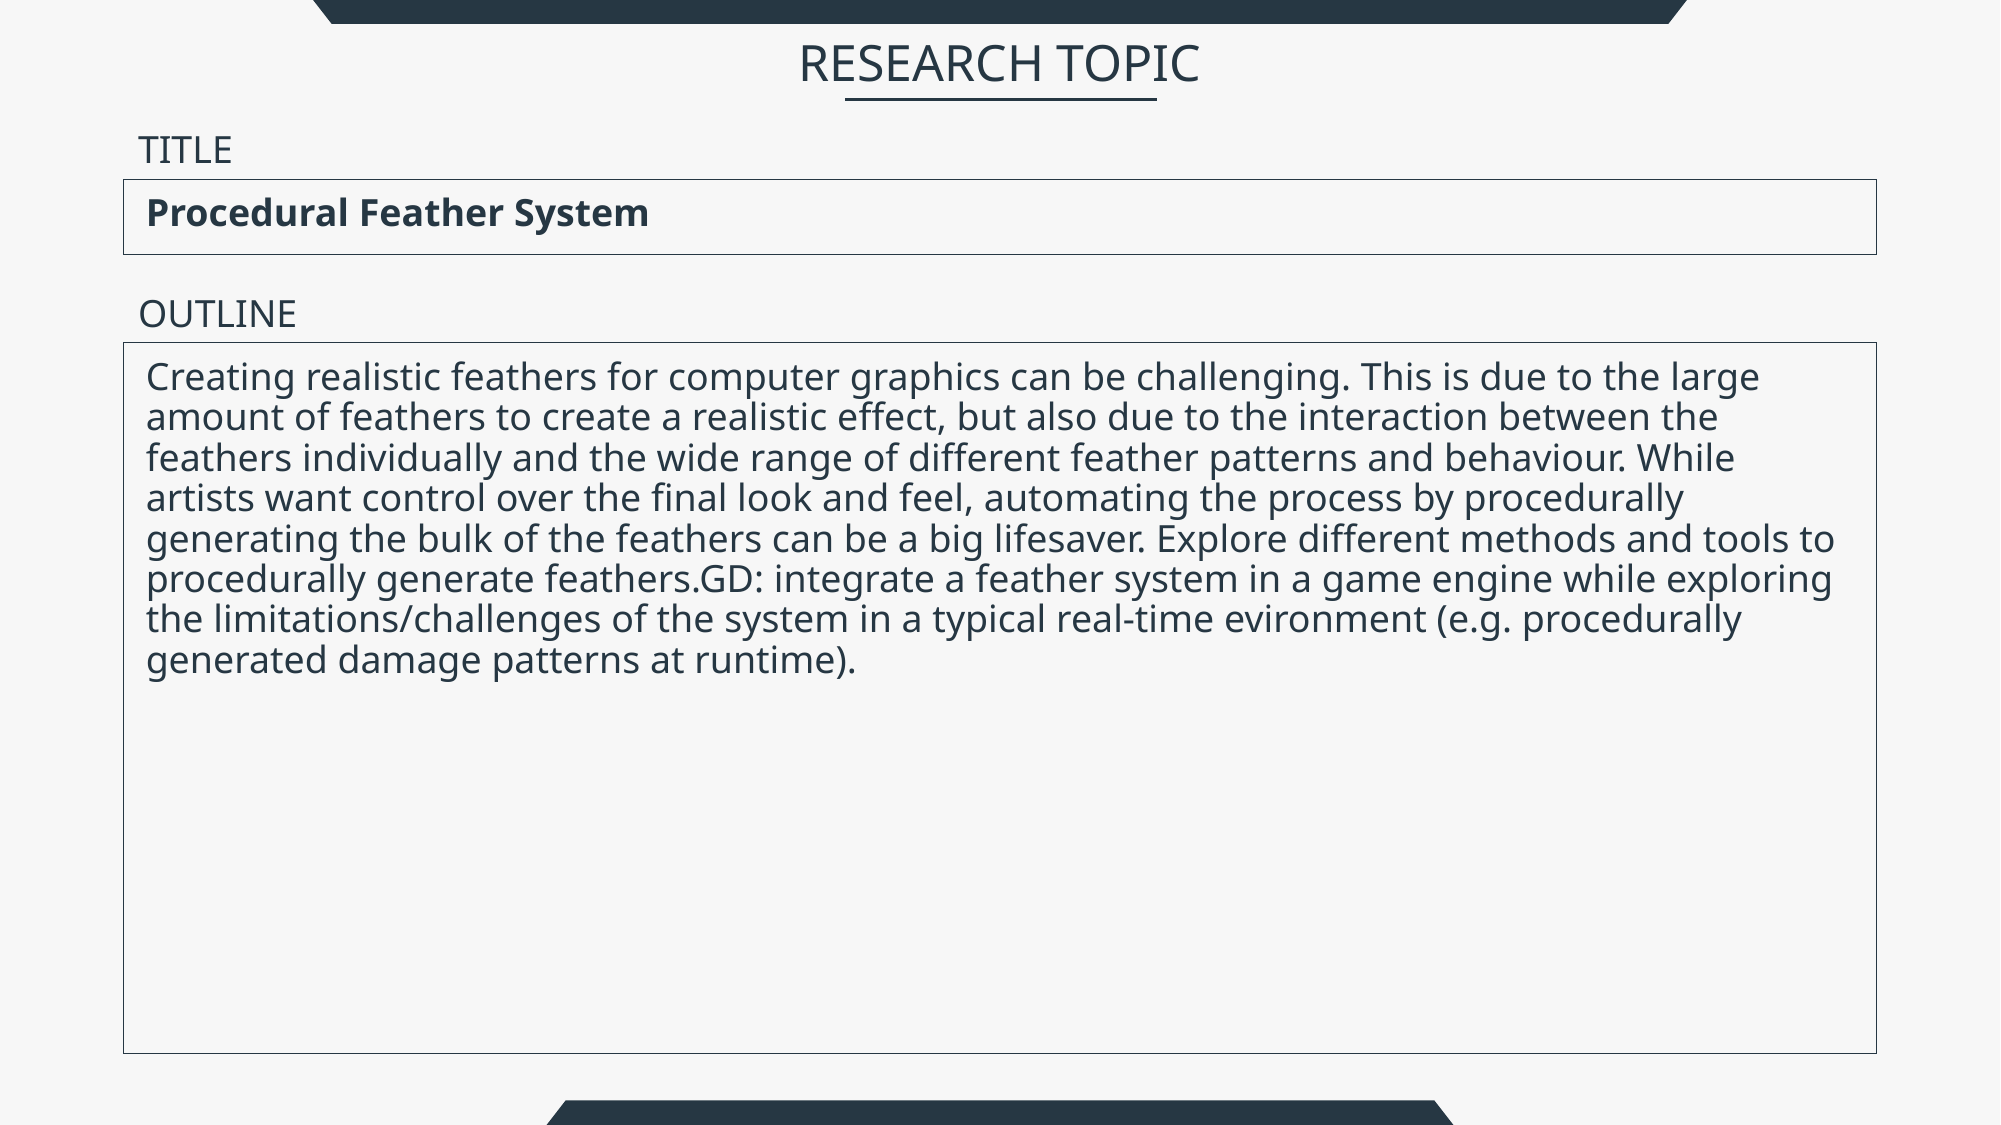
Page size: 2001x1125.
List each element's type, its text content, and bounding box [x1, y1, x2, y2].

list Procedural Feather System [123, 179, 1877, 255]
list Creating realistic feathers for computer graphics can be challenging. This is due to the large amount of feathers to create a realistic effect, but also due to the interaction between the feathers individually and the wide range of different feather patterns and behaviour. While artists want control over the final look and feel, automating the process by procedurally generating the bulk of the feathers can be a big lifesaver. Explore different methods and tools to procedurally generate feathers.GD: integrate a feather system in a game engine while exploring the limitations/challenges of the system in a typical real-time evironment (e.g. procedurally generated damage patterns at runtime). [123, 342, 1877, 1054]
